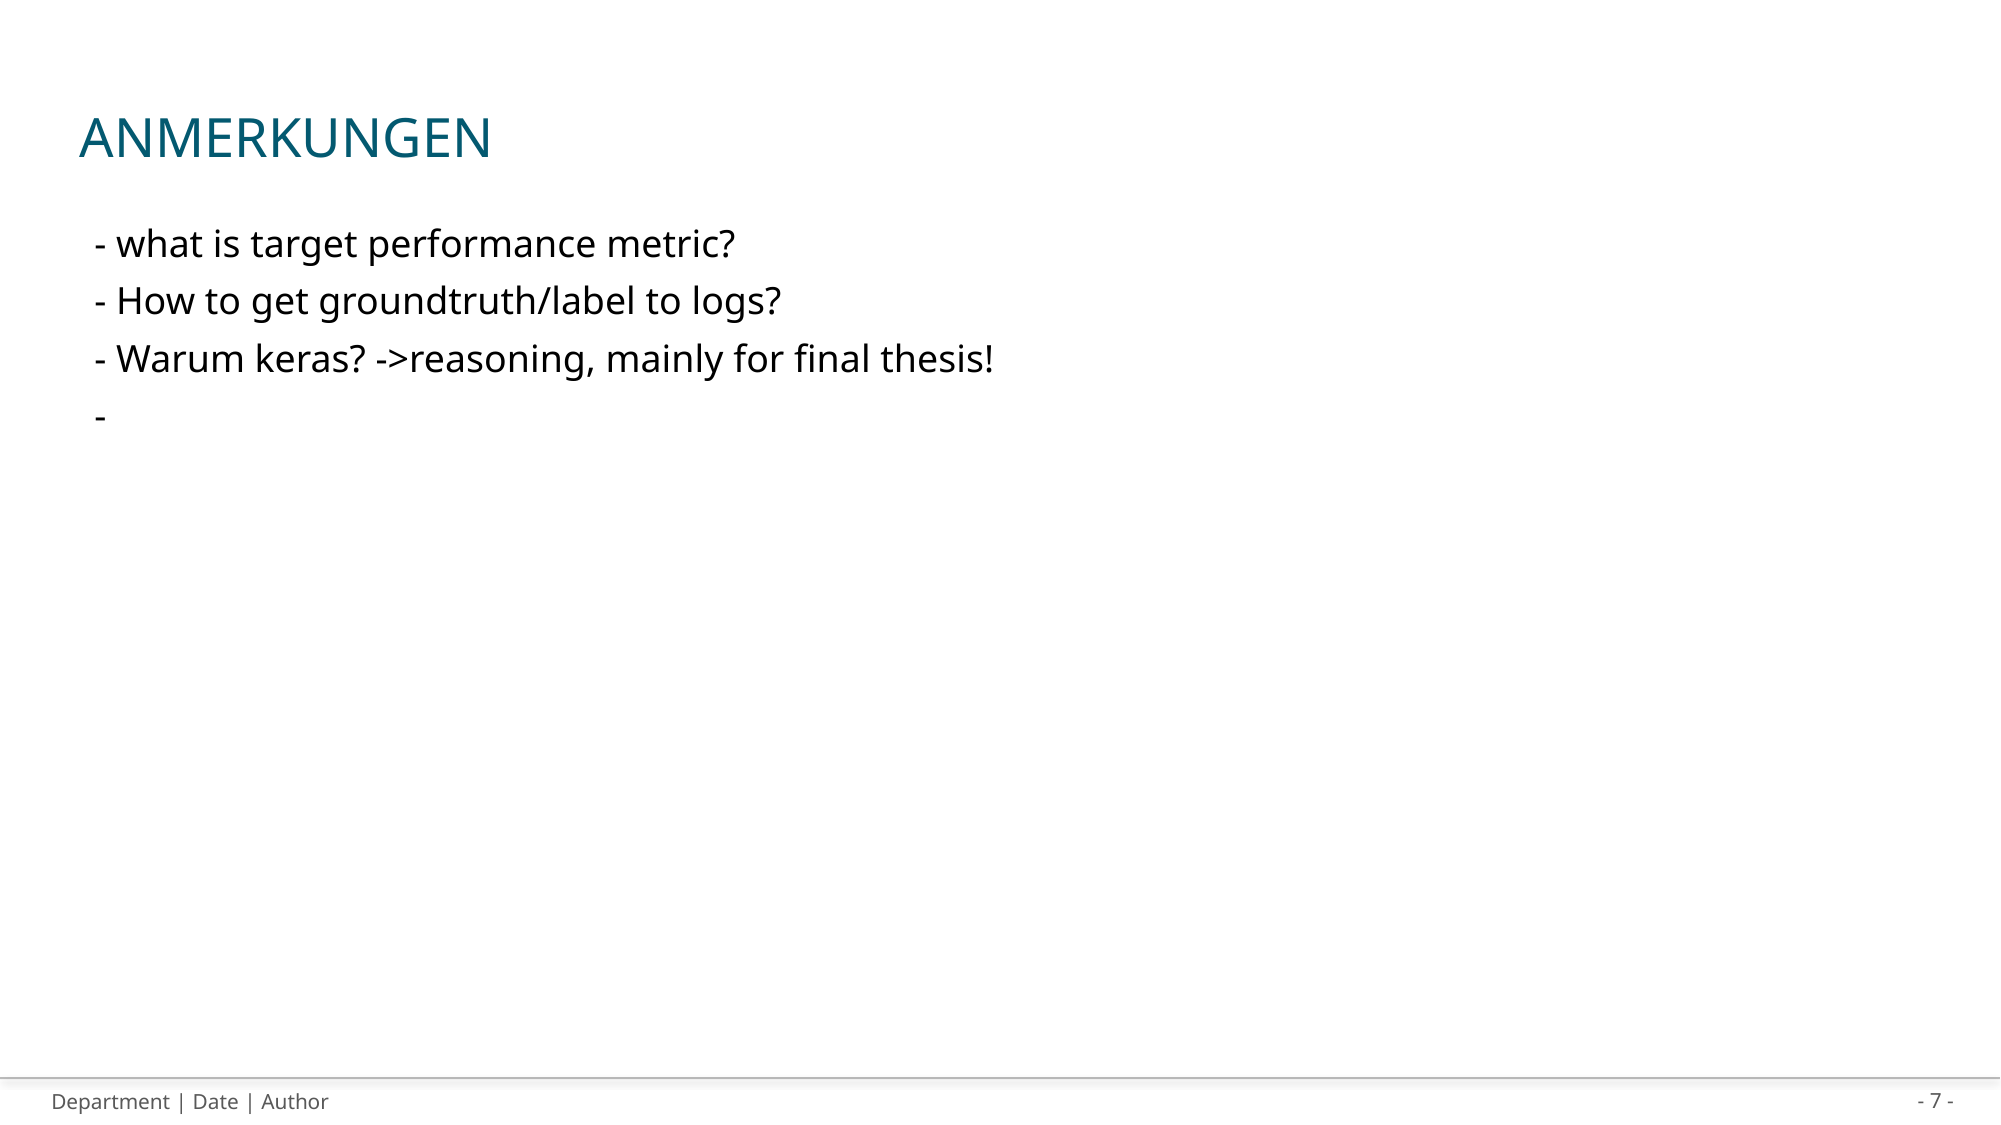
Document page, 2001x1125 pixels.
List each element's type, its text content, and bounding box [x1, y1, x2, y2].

text_box - what is target performance metric? - How to get groundtruth/label to logs? - Warum keras? ->reasoning, mainly for final thesis! - [94, 219, 1921, 553]
title Anmerkungen [79, 102, 1921, 169]
